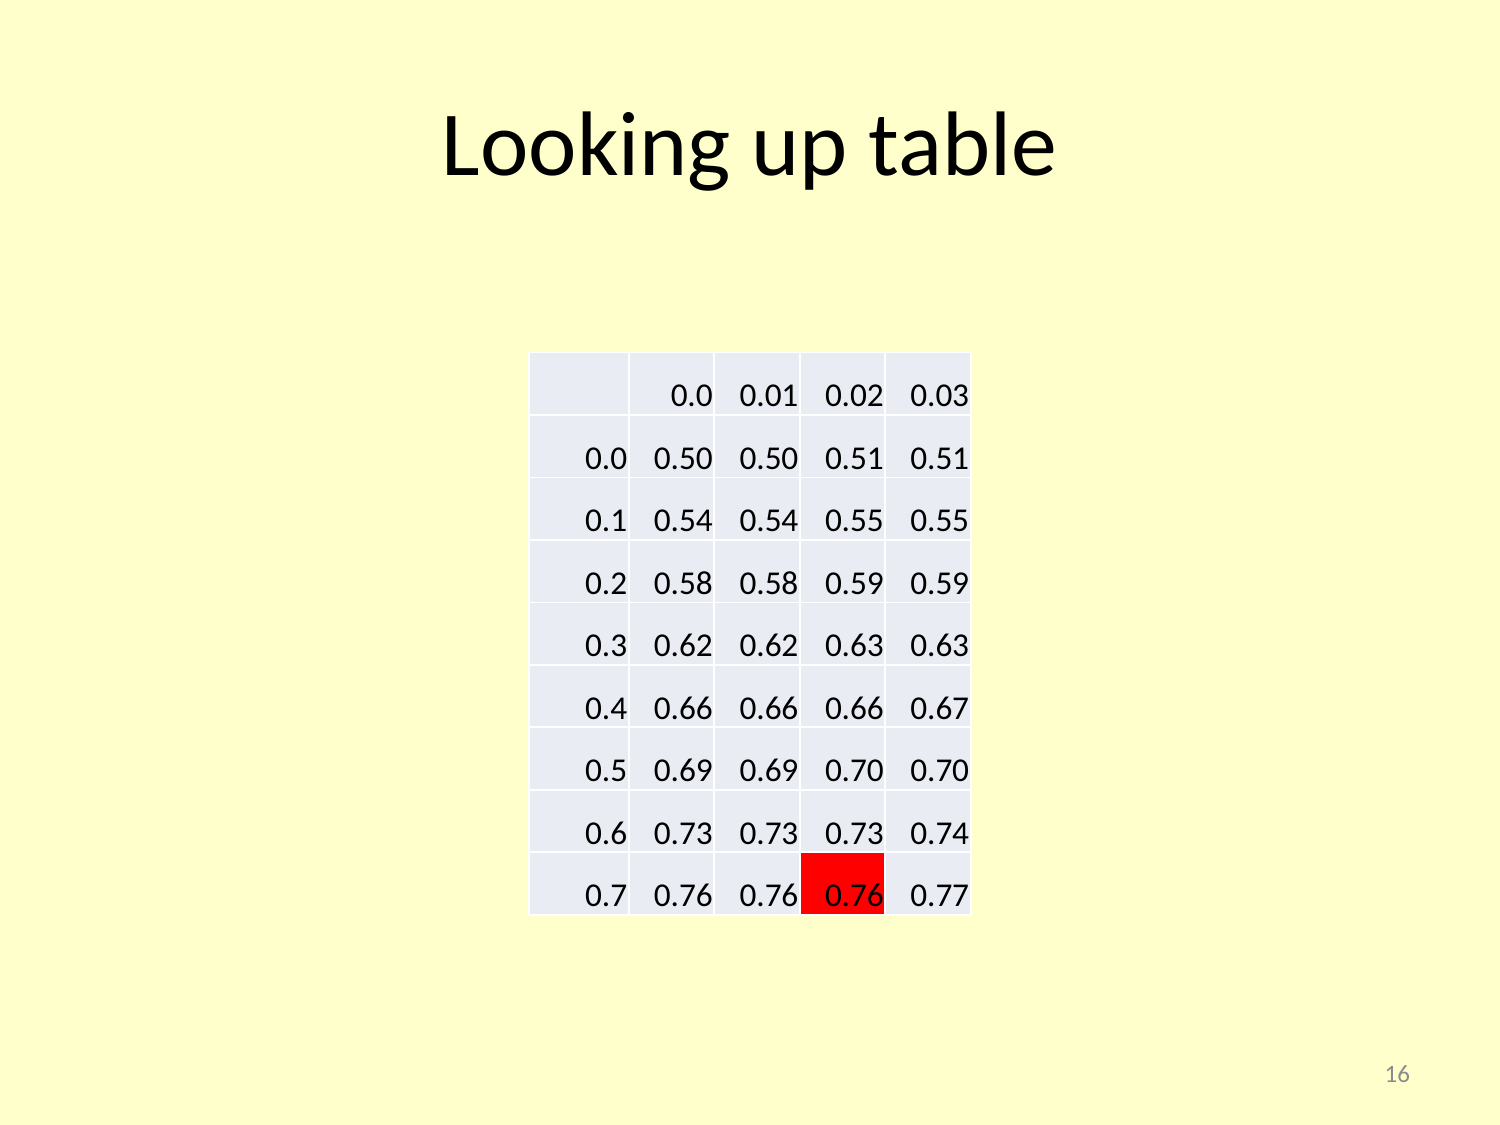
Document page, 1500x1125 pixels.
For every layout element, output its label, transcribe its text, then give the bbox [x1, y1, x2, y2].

table_cell 0.51 [886, 416, 970, 477]
table_cell 0.3 [530, 603, 628, 664]
table_cell 0.59 [801, 541, 884, 602]
table_cell 0.76 [715, 853, 799, 914]
table_cell 0.67 [886, 666, 970, 726]
table_cell 0.5 [530, 728, 628, 789]
table_cell 0.50 [630, 416, 713, 477]
table_cell 0.76 [801, 853, 884, 914]
table_cell 0.50 [715, 416, 799, 477]
table_cell 0.54 [715, 478, 799, 539]
table_cell 0.58 [630, 541, 713, 602]
table_header [530, 353, 628, 414]
table_cell 0.63 [801, 603, 884, 664]
table_header 0.0 [630, 353, 713, 414]
table_cell 0.62 [630, 603, 713, 664]
table_cell 0.0 [530, 416, 628, 477]
table_cell 0.69 [715, 728, 799, 789]
table_cell 0.73 [630, 791, 713, 851]
table_cell 0.4 [530, 666, 628, 726]
table_cell 0.55 [886, 478, 970, 539]
table_cell 0.70 [886, 728, 970, 789]
table_cell 0.73 [801, 791, 884, 851]
table_cell 0.54 [630, 478, 713, 539]
table_cell 0.1 [530, 478, 628, 539]
table_header 0.02 [801, 353, 884, 414]
table_cell 0.6 [530, 791, 628, 851]
table_cell 0.66 [630, 666, 713, 726]
table_cell 0.62 [715, 603, 799, 664]
table_cell 0.69 [630, 728, 713, 789]
table_cell 0.66 [801, 666, 884, 726]
table_cell 0.55 [801, 478, 884, 539]
table_cell 0.70 [801, 728, 884, 789]
table_cell 0.59 [886, 541, 970, 602]
table_cell 0.74 [886, 791, 970, 851]
table_cell 0.2 [530, 541, 628, 602]
table_header 0.01 [715, 353, 799, 414]
table_cell 0.76 [630, 853, 713, 914]
table_cell 0.73 [715, 791, 799, 851]
table_cell 0.51 [801, 416, 884, 477]
table_cell 0.58 [715, 541, 799, 602]
table_cell 0.7 [530, 853, 628, 914]
table_cell 0.63 [886, 603, 970, 664]
table_cell 0.66 [715, 666, 799, 726]
table_cell 0.77 [886, 853, 970, 914]
slide_number 16 [1074, 1042, 1425, 1103]
title Looking up table [75, 45, 1425, 233]
table_header 0.03 [886, 353, 970, 414]
